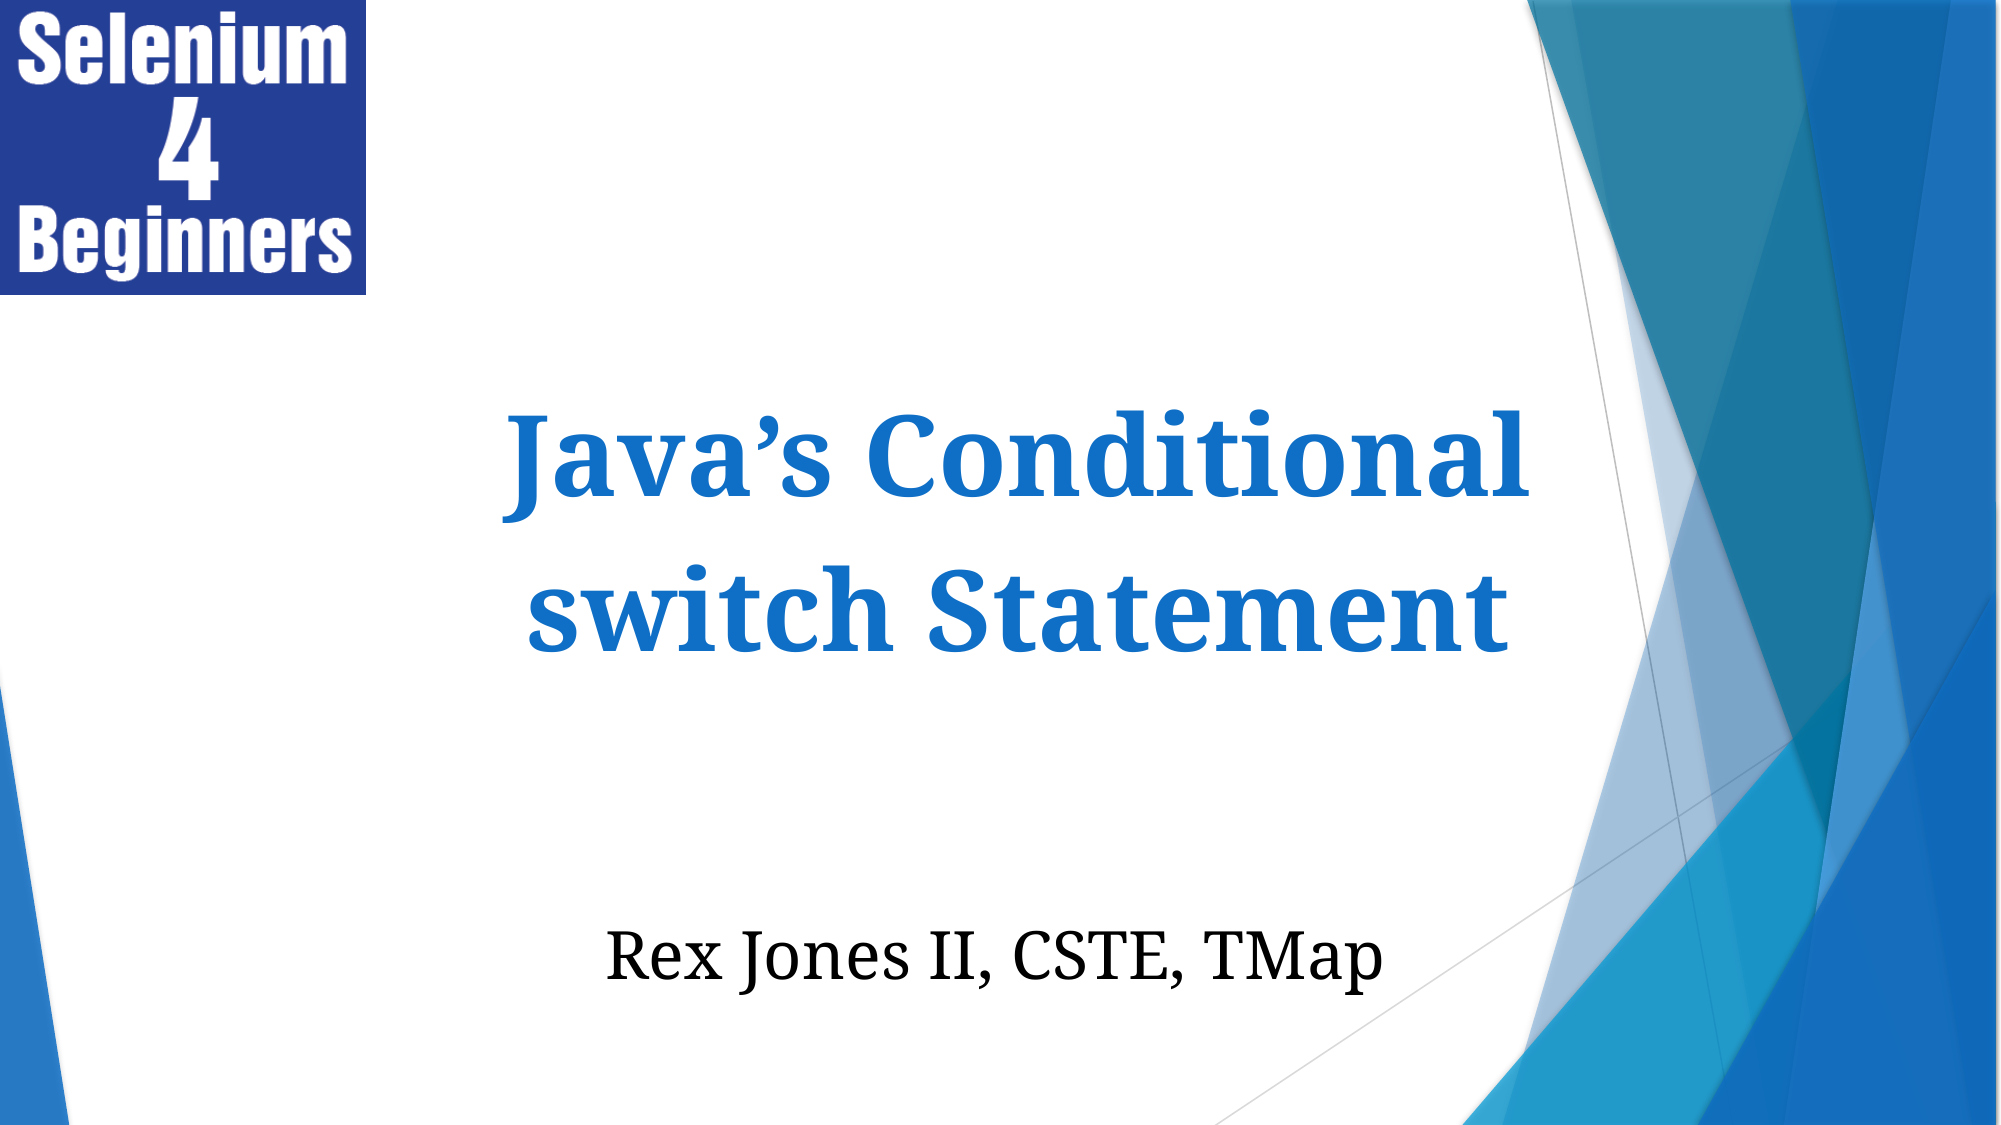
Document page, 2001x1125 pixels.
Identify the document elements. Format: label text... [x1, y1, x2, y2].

picture [0, 0, 366, 295]
text_box Java’s Conditional switch Statement [0, 376, 2000, 878]
